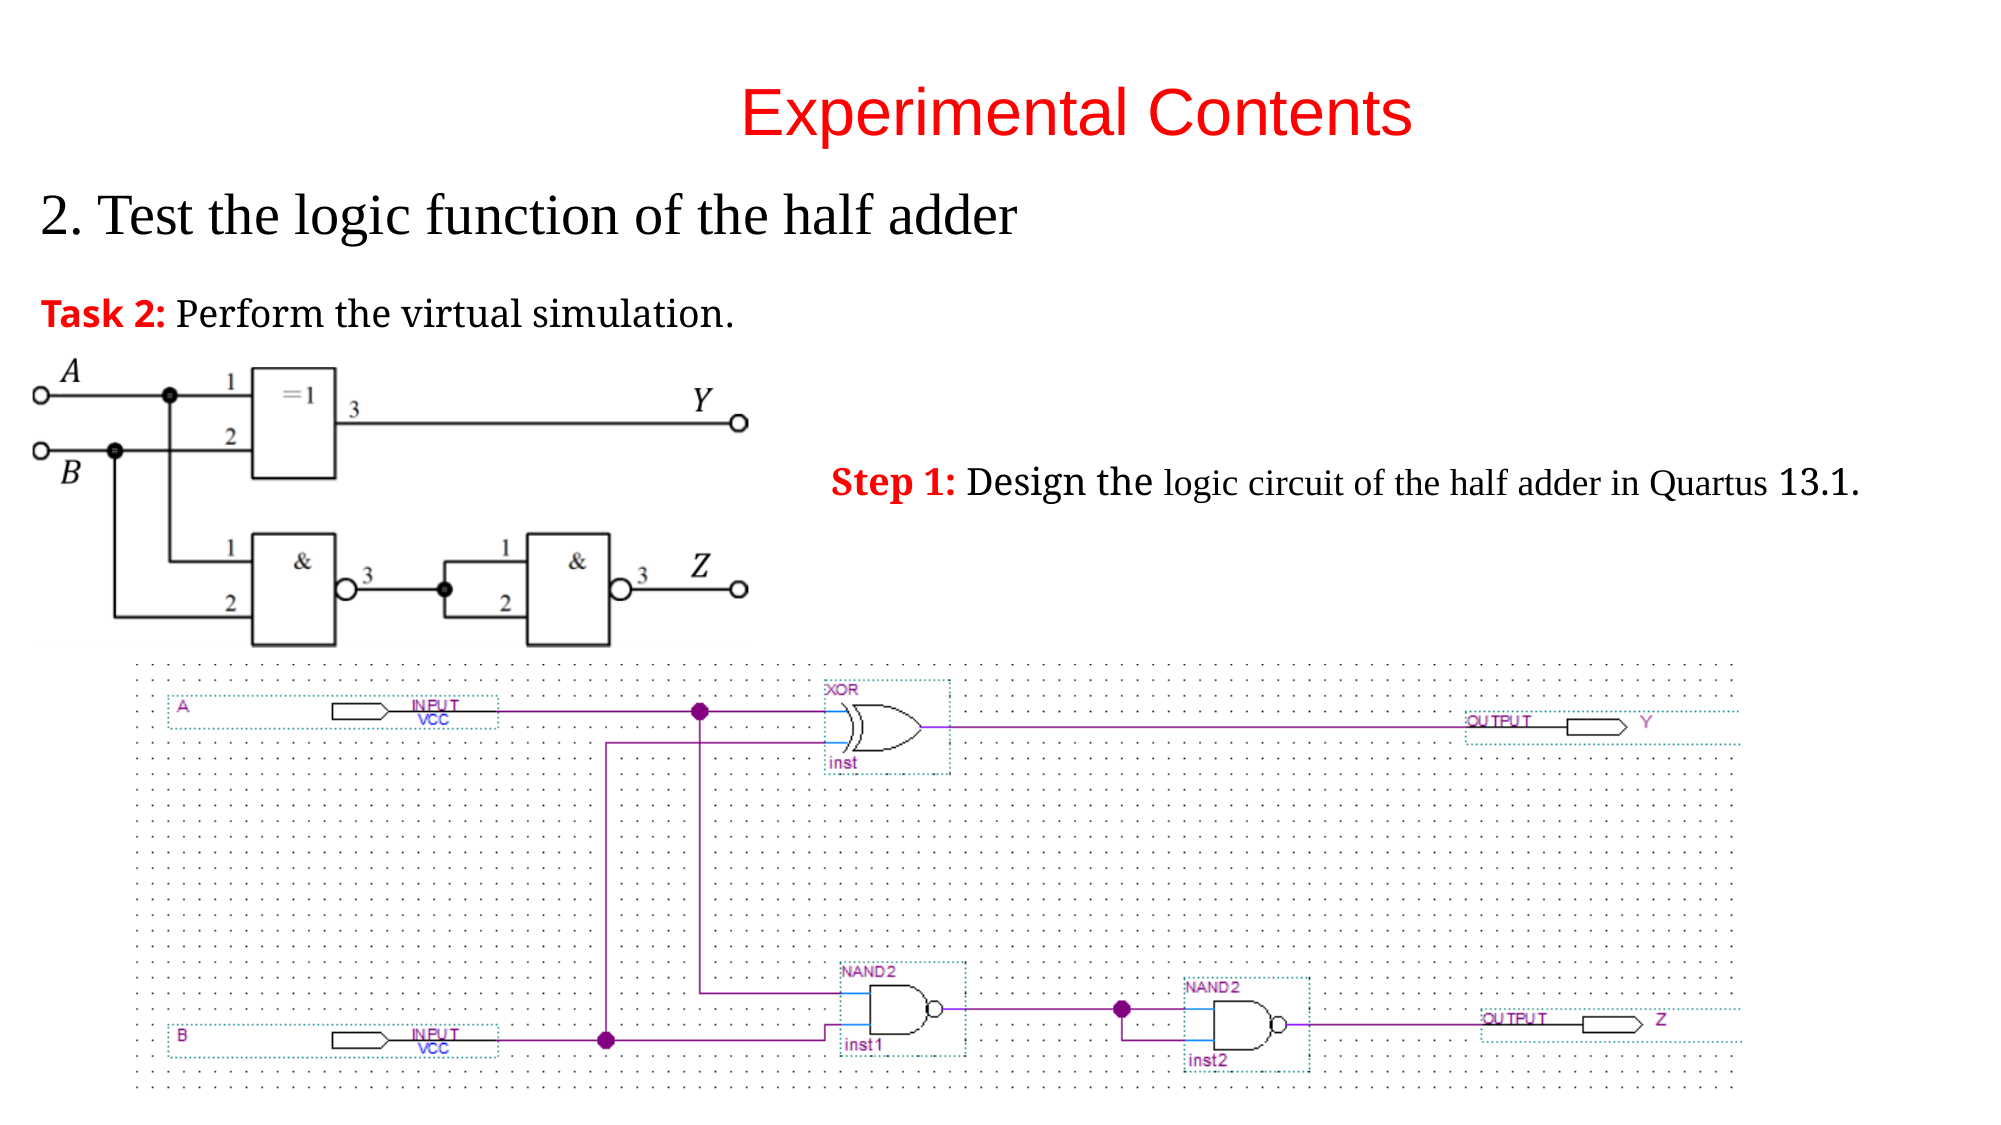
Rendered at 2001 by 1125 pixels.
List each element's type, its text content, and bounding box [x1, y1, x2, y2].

text_box Experimental Contents [726, 61, 1430, 157]
picture [23, 355, 1742, 1090]
list 2. Test the logic function of the half adder Task 2: Perform the virtual simulation. [25, 176, 1878, 345]
text_box Step 1: Design the logic circuit of the half adder in Quartus 13.1. [816, 428, 1912, 511]
